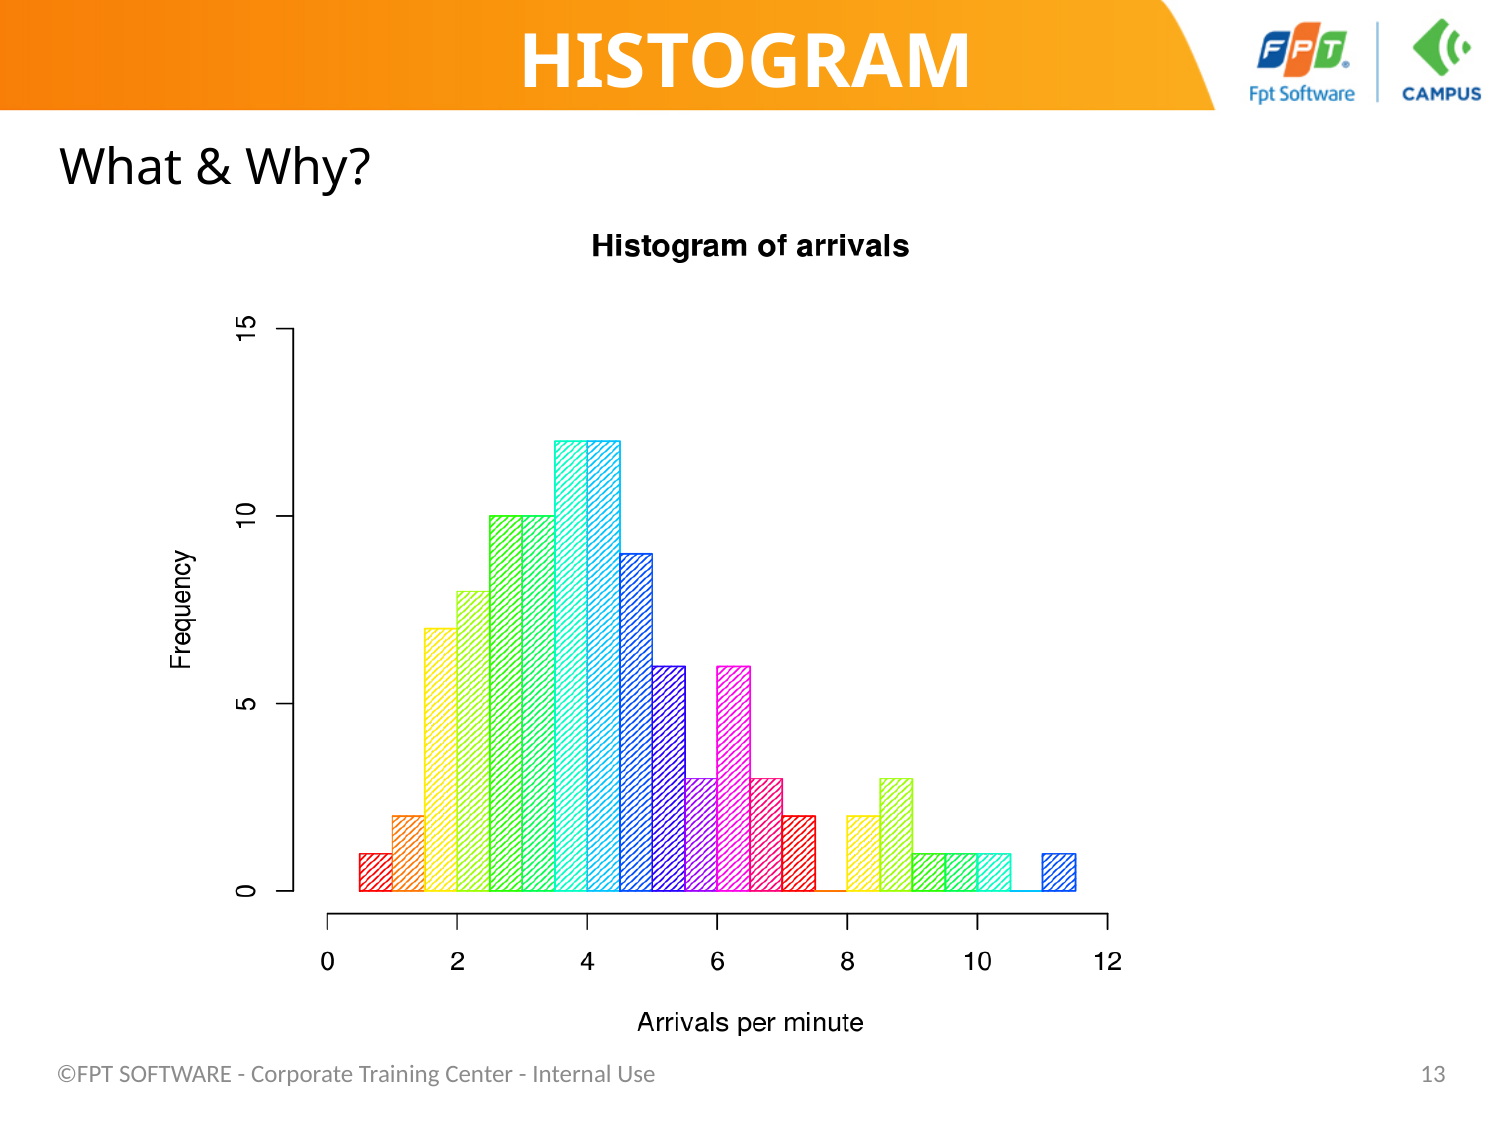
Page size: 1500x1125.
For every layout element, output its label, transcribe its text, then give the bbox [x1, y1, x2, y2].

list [159, 182, 1274, 1071]
footer ©FPT SOFTWARE - Corporate Training Center - Internal Use [31, 1042, 682, 1103]
title HISTOGRAM [31, 3, 1461, 111]
text_box What & Why? [44, 127, 387, 202]
slide_number 13 [1074, 1042, 1461, 1103]
picture [0, 0, 1500, 1125]
